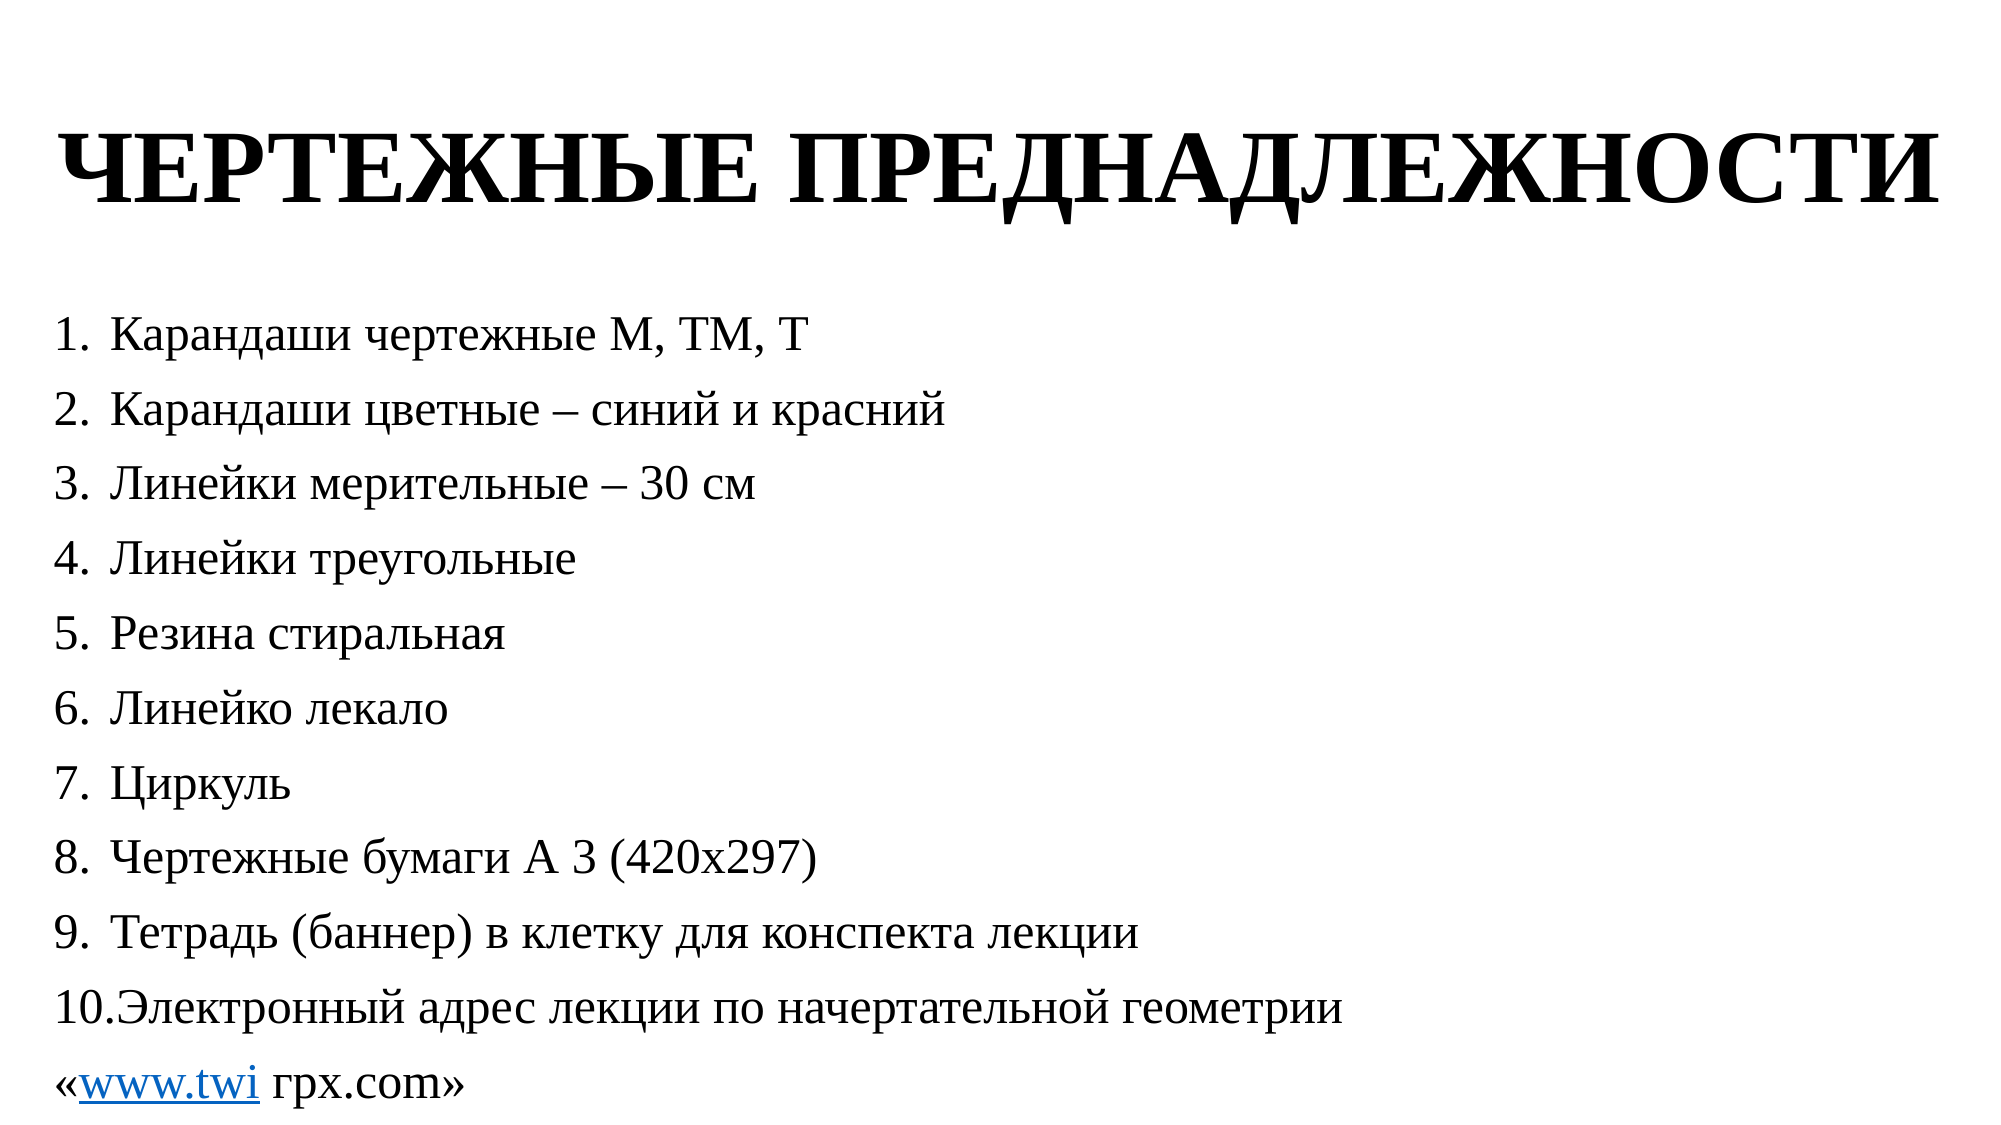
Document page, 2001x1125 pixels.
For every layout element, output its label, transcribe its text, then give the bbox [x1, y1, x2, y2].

title ЧЕРТЕЖНЫЕ ПРЕДНАДЛЕЖНОСТИ [38, 59, 1961, 278]
list Карандаши чертежные М, ТМ, Т Карандаши цветные – синий и красний Линейки мерительные – 30 см Линейки треугольные Резина стиральная Линейко лекало Циркуль Чертежные бумаги А 3 (420х297) Тетрадь (баннер) в клетку для конспекта лекции Электронный адрес лекции по начертательной геометрии «www.twi грх.com» [38, 299, 1961, 1014]
